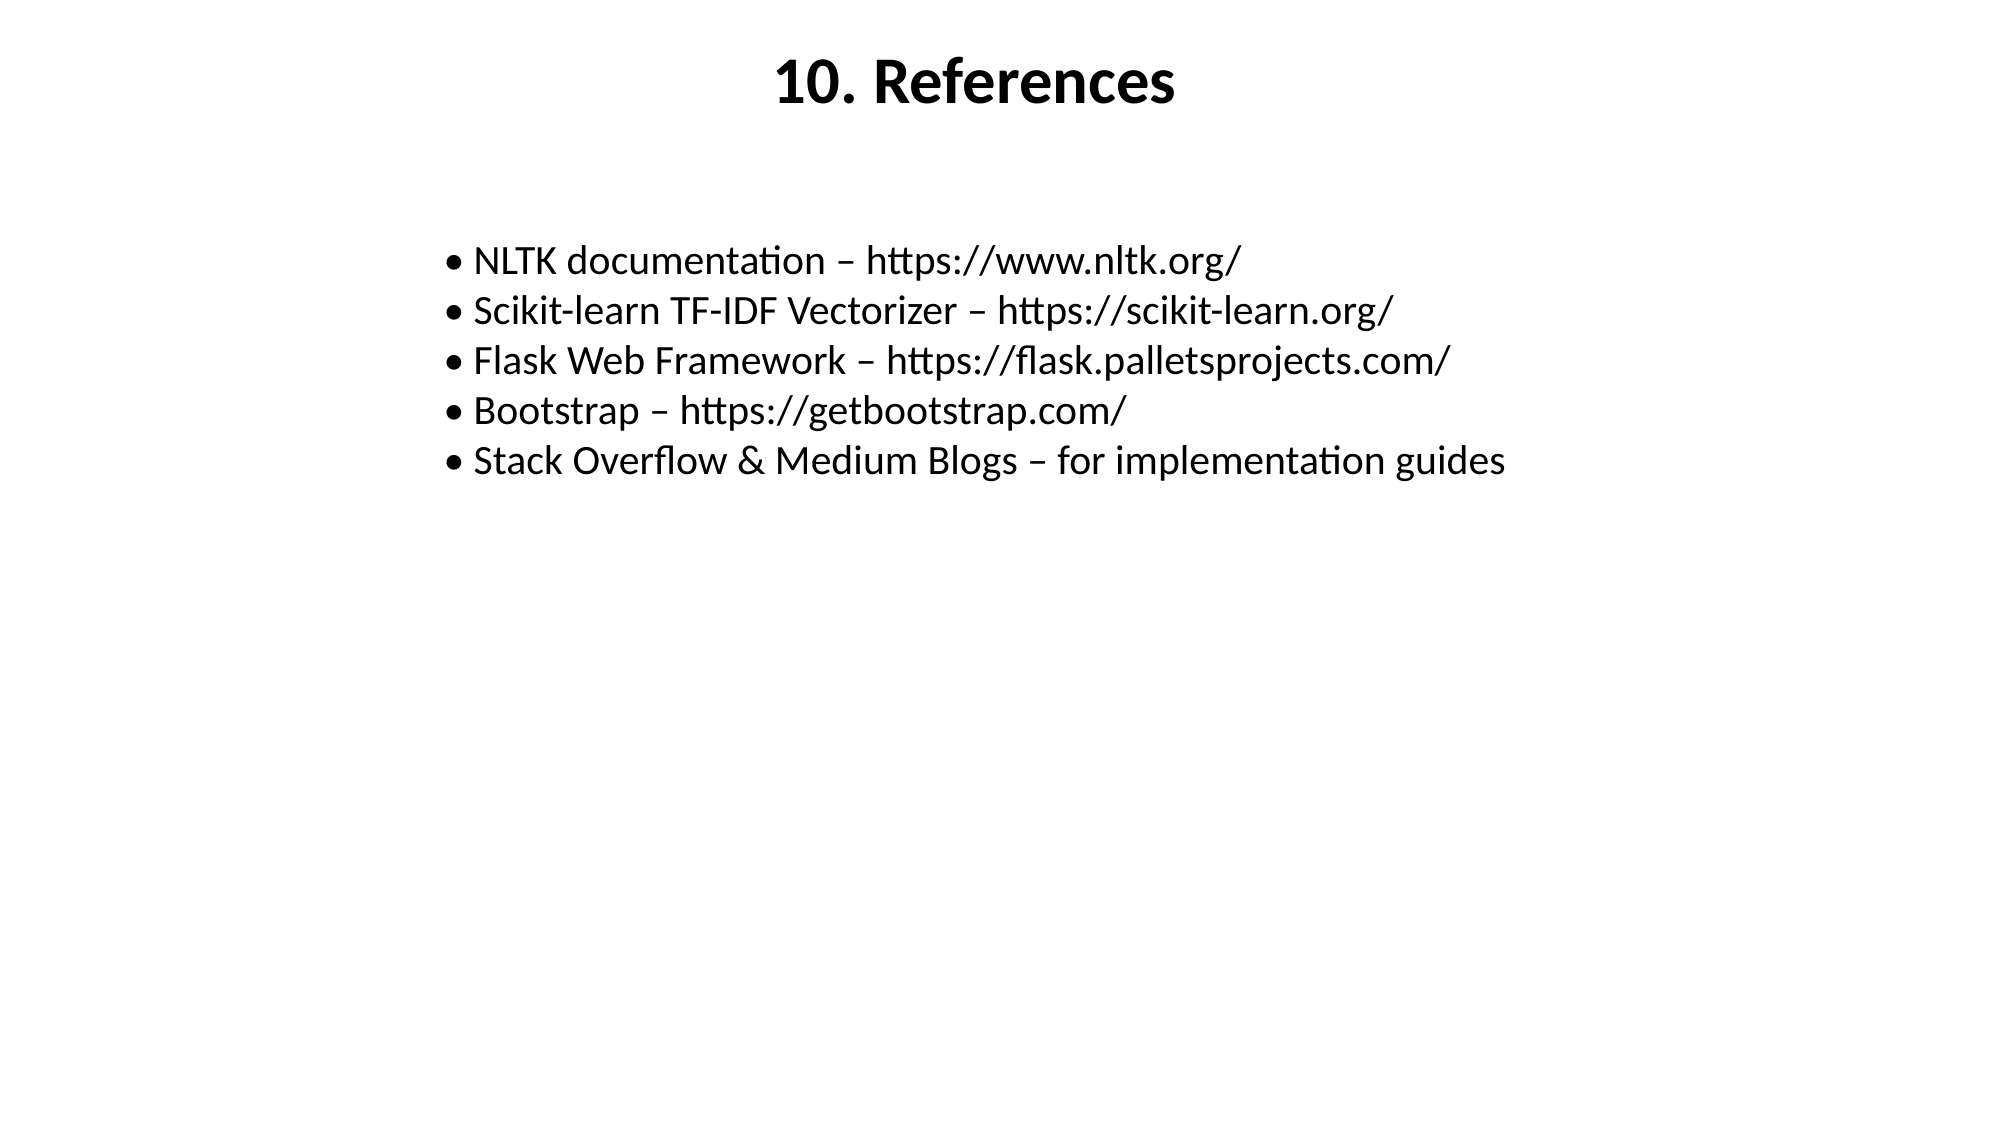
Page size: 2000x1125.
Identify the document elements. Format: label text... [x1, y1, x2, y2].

text_box • NLTK documentation – https://www.nltk.org/ • Scikit-learn TF-IDF Vectorizer – https://scikit-learn.org/ • Flask Web Framework – https://flask.palletsprojects.com/ • Bootstrap – https://getbootstrap.com/ • Stack Overflow & Medium Blogs – for implementation guides [428, 179, 1522, 490]
text_box 10. References [758, 29, 1192, 125]
